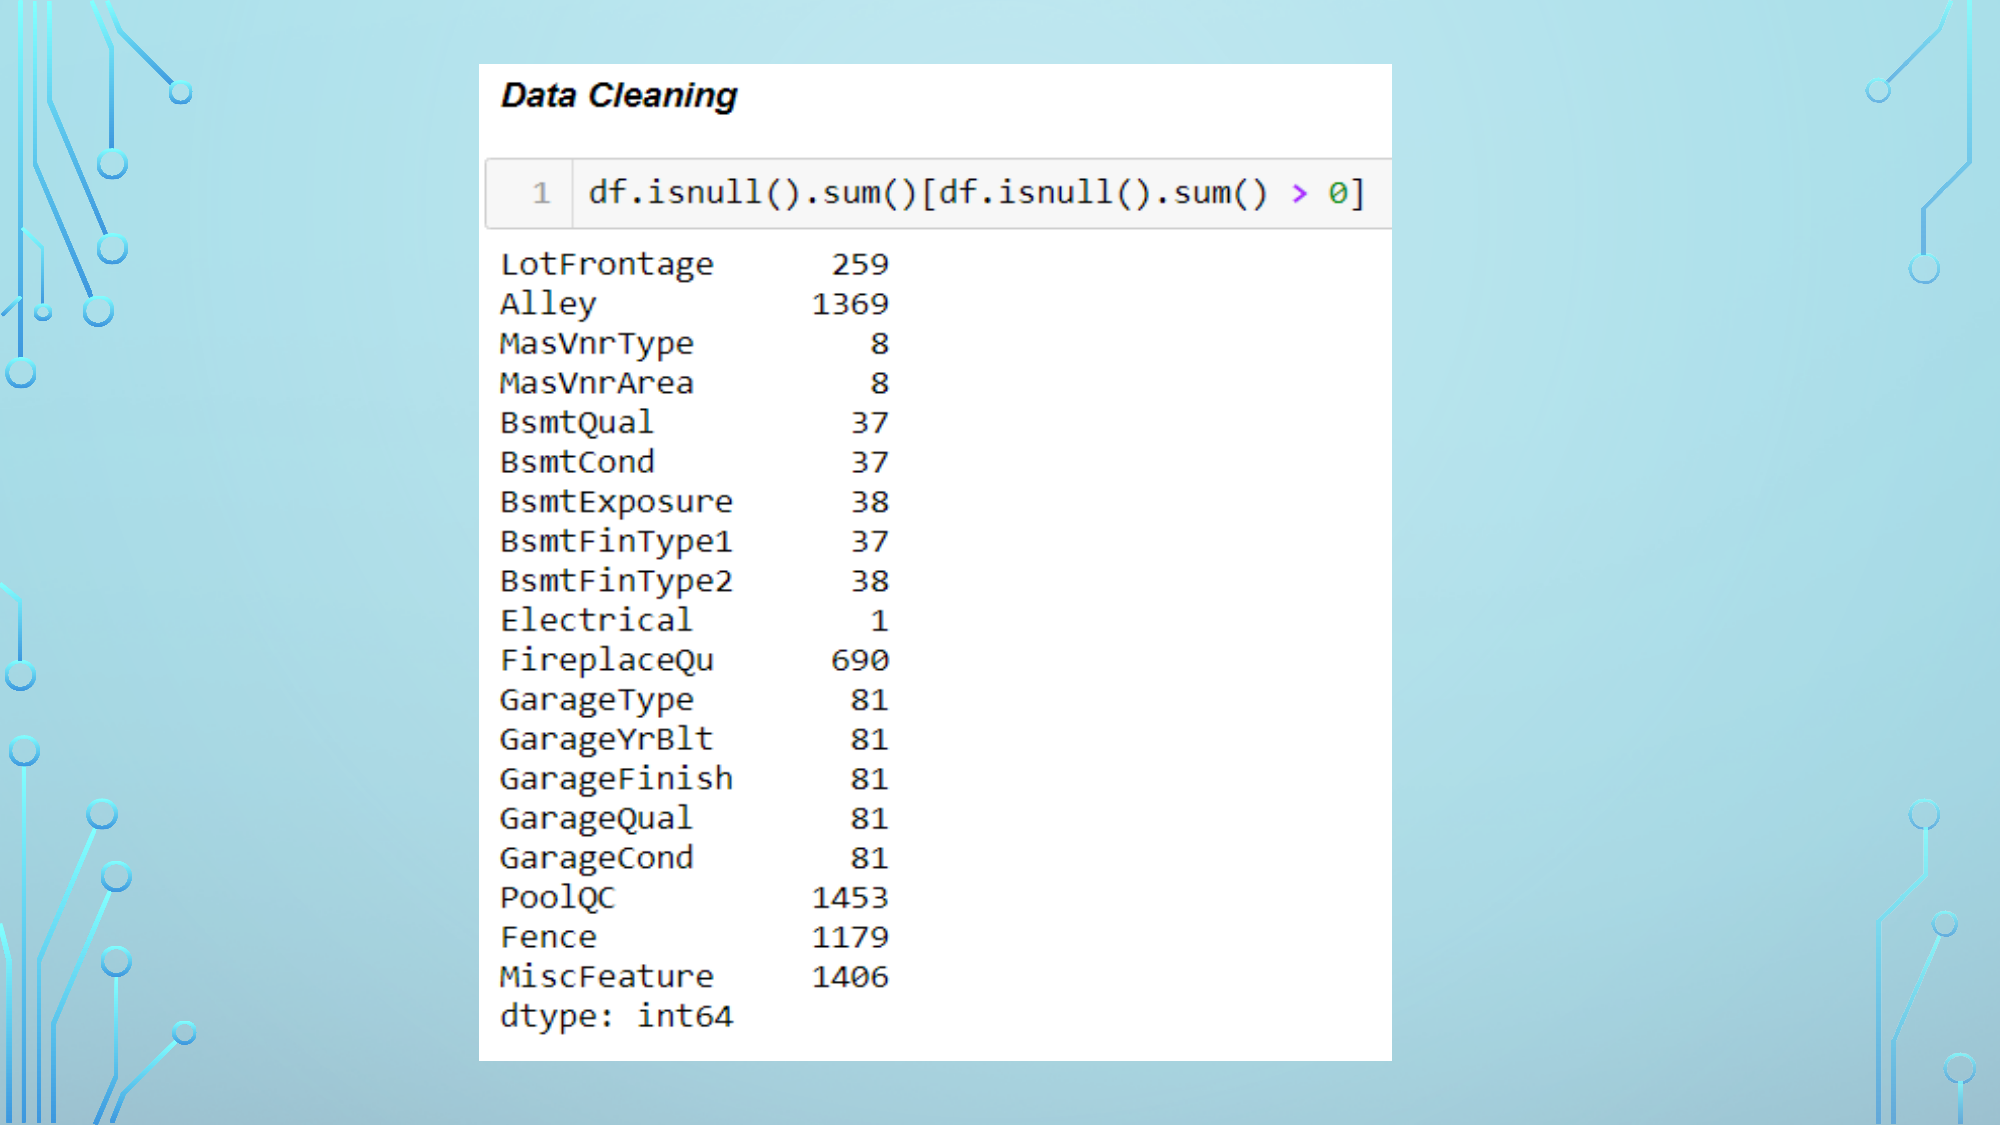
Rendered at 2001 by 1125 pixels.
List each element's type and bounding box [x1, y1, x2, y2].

picture [479, 64, 1393, 1061]
